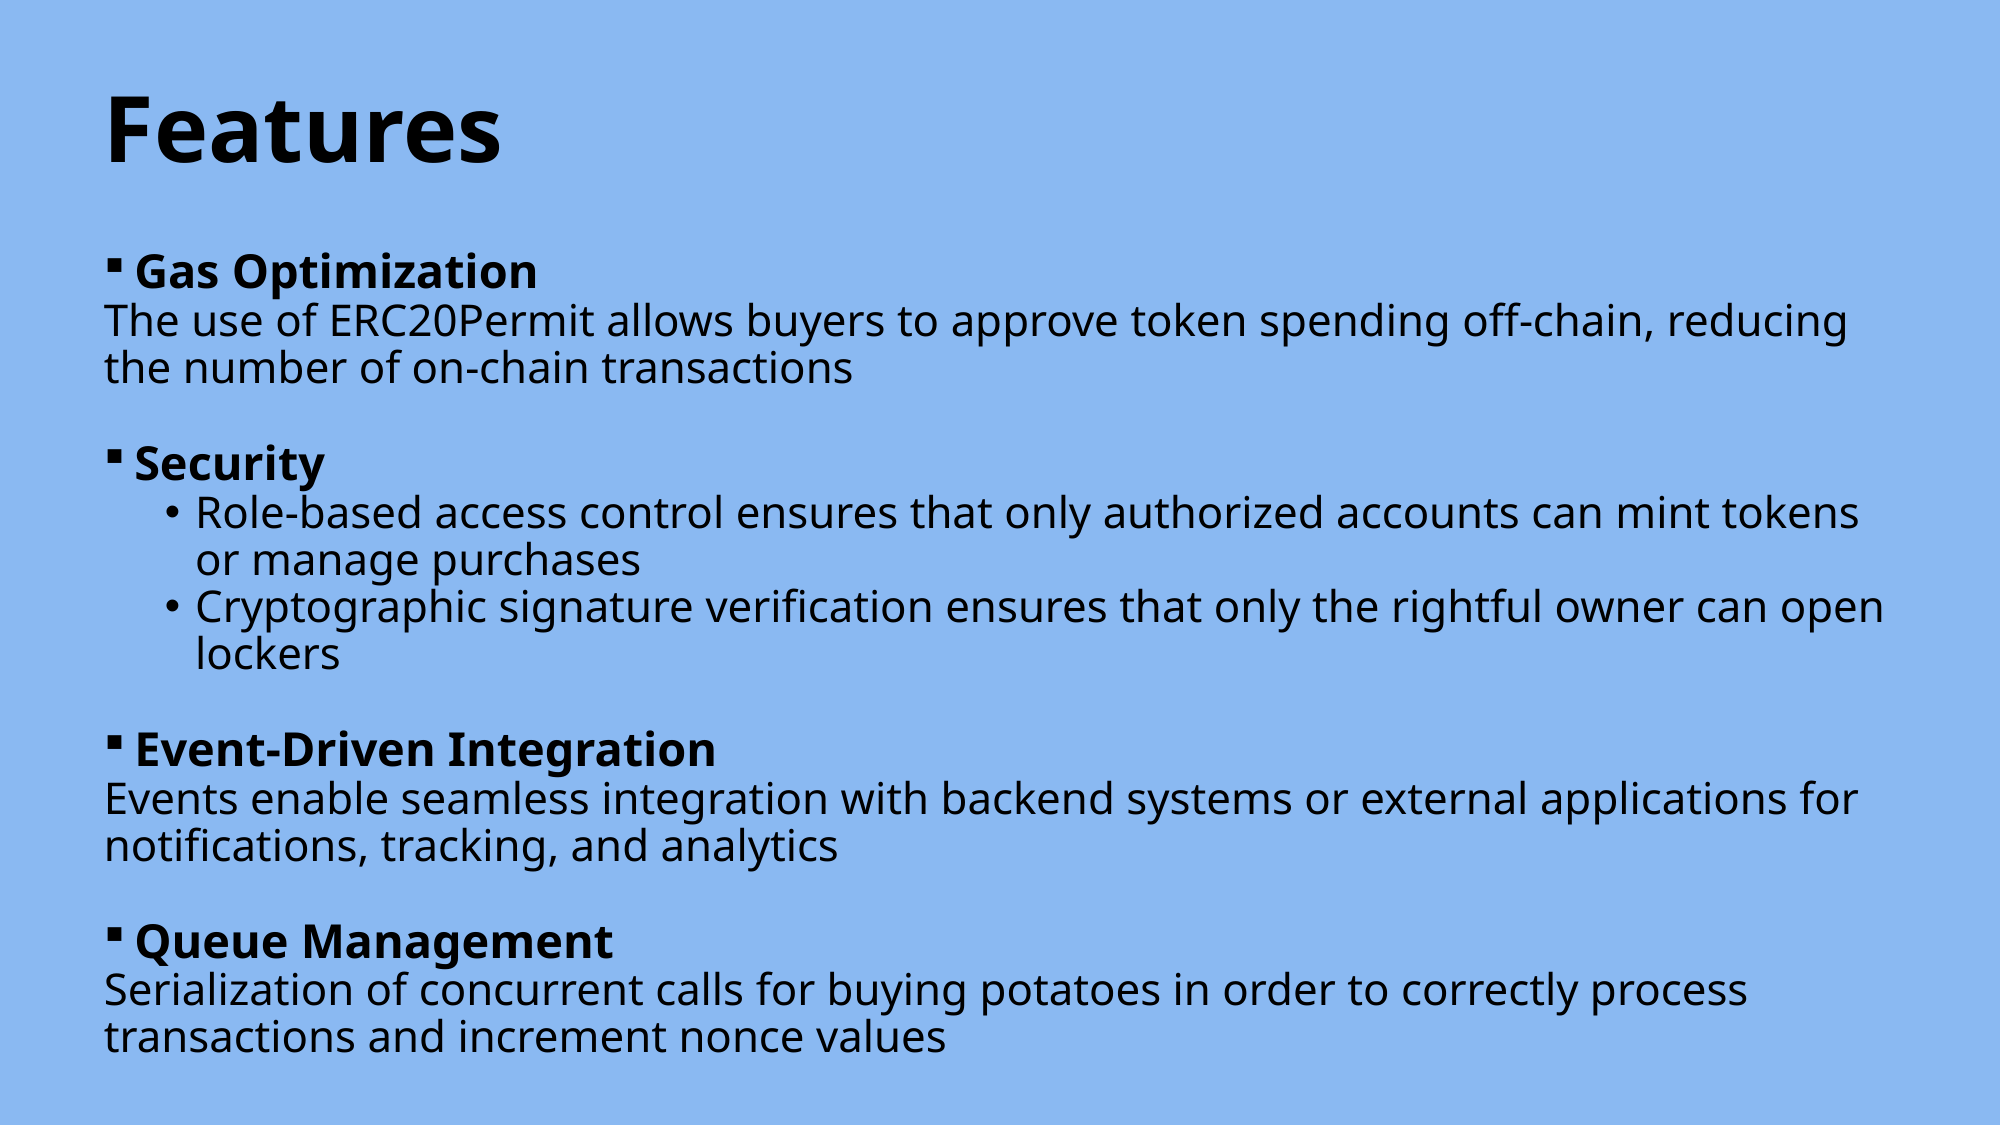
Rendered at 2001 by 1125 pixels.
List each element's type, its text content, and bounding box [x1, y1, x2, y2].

text_box Gas Optimization The use of ERC20Permit allows buyers to approve token spending off-chain, reducing the number of on-chain transactions Security Role-based access control ensures that only authorized accounts can mint tokens or manage purchases Cryptographic signature verification ensures that only the rightful owner can open lockers Event-Driven Integration Events enable seamless integration with backend systems or external applications for notifications, tracking, and analytics Queue Management Serialization of concurrent calls for buying potatoes in order to correctly process transactions and increment nonce values [88, 241, 1912, 1073]
title Features [88, 59, 1863, 207]
